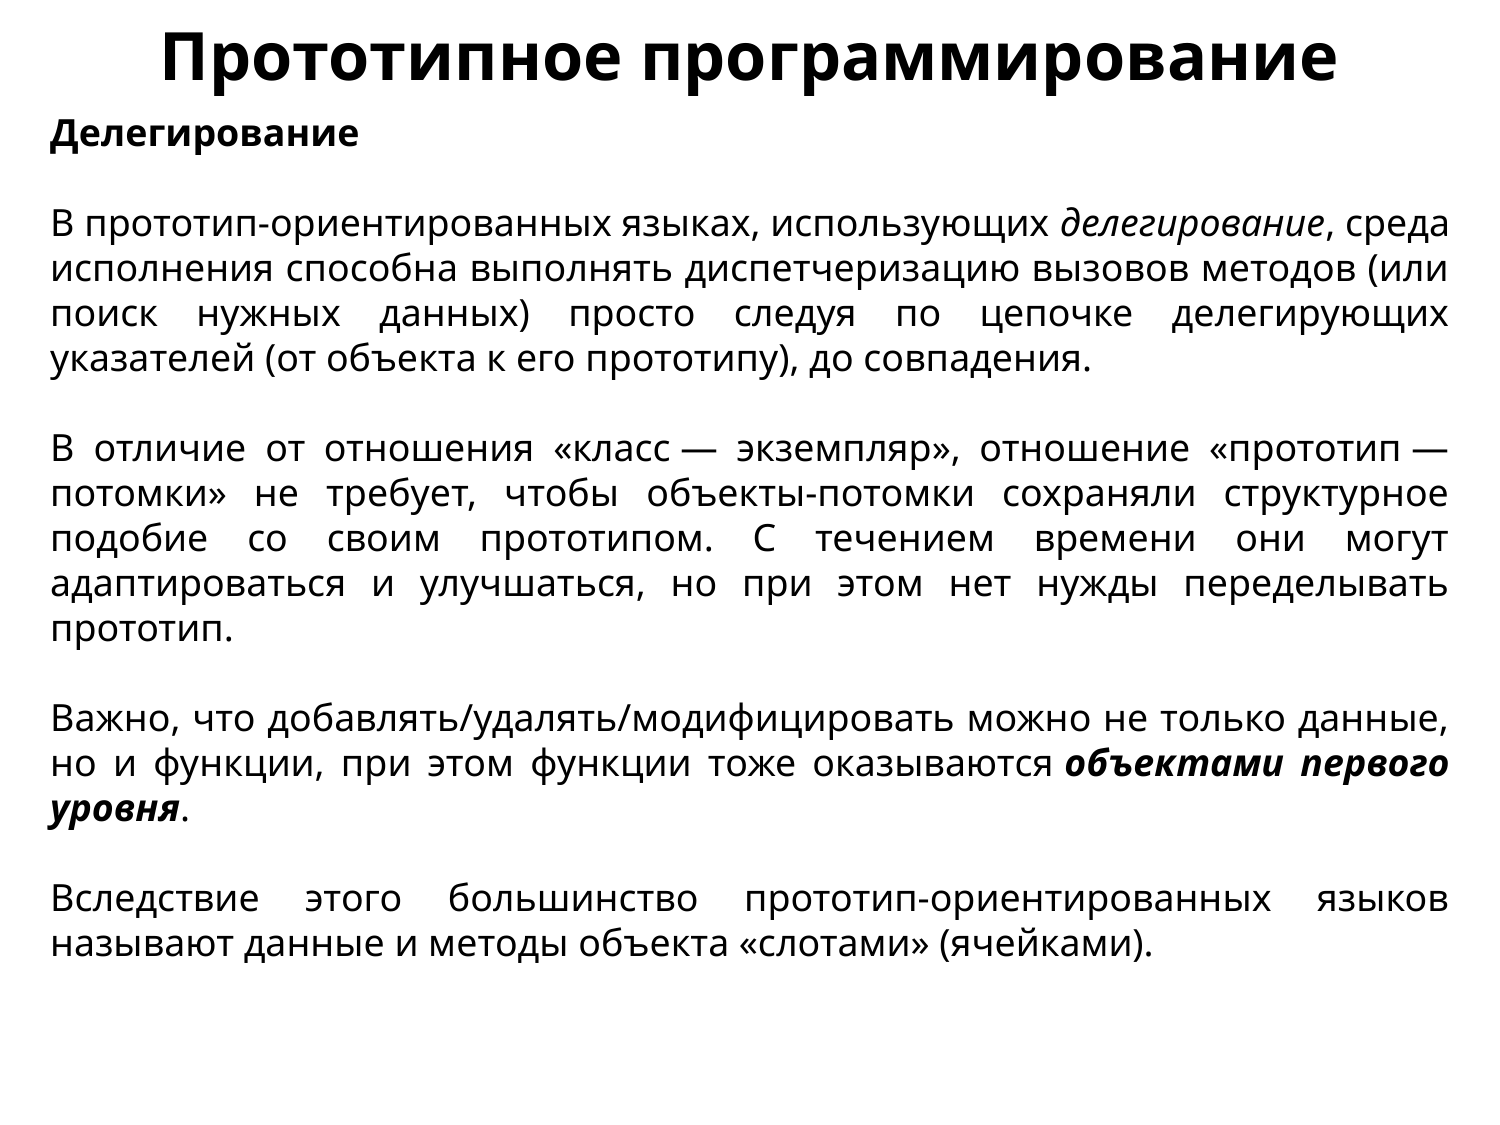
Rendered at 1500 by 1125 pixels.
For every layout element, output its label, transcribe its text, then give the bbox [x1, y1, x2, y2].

text_box Делегирование В прототип-ориентированных языках, использующих делегирование, среда исполнения способна выполнять диспетчеризацию вызовов методов (или поиск нужных данных) просто следуя по цепочке делегирующих указателей (от объекта к его прототипу), до совпадения. В отличие от отношения «класс — экземпляр», отношение «прототип — потомки» не требует, чтобы объекты-потомки сохраняли структурное подобие со своим прототипом. С течением времени они могут адаптироваться и улучшаться, но при этом нет нужды переделывать прототип. Важно, что добавлять/удалять/модифицировать можно не только данные, но и функции, при этом функции тоже оказываются объектами первого уровня. Вследствие этого большинство прототип-ориентированных языков называют данные и методы объекта «слотами» (ячейками). [35, 101, 1465, 972]
text_box Прототипное программирование [5, 5, 1495, 101]
